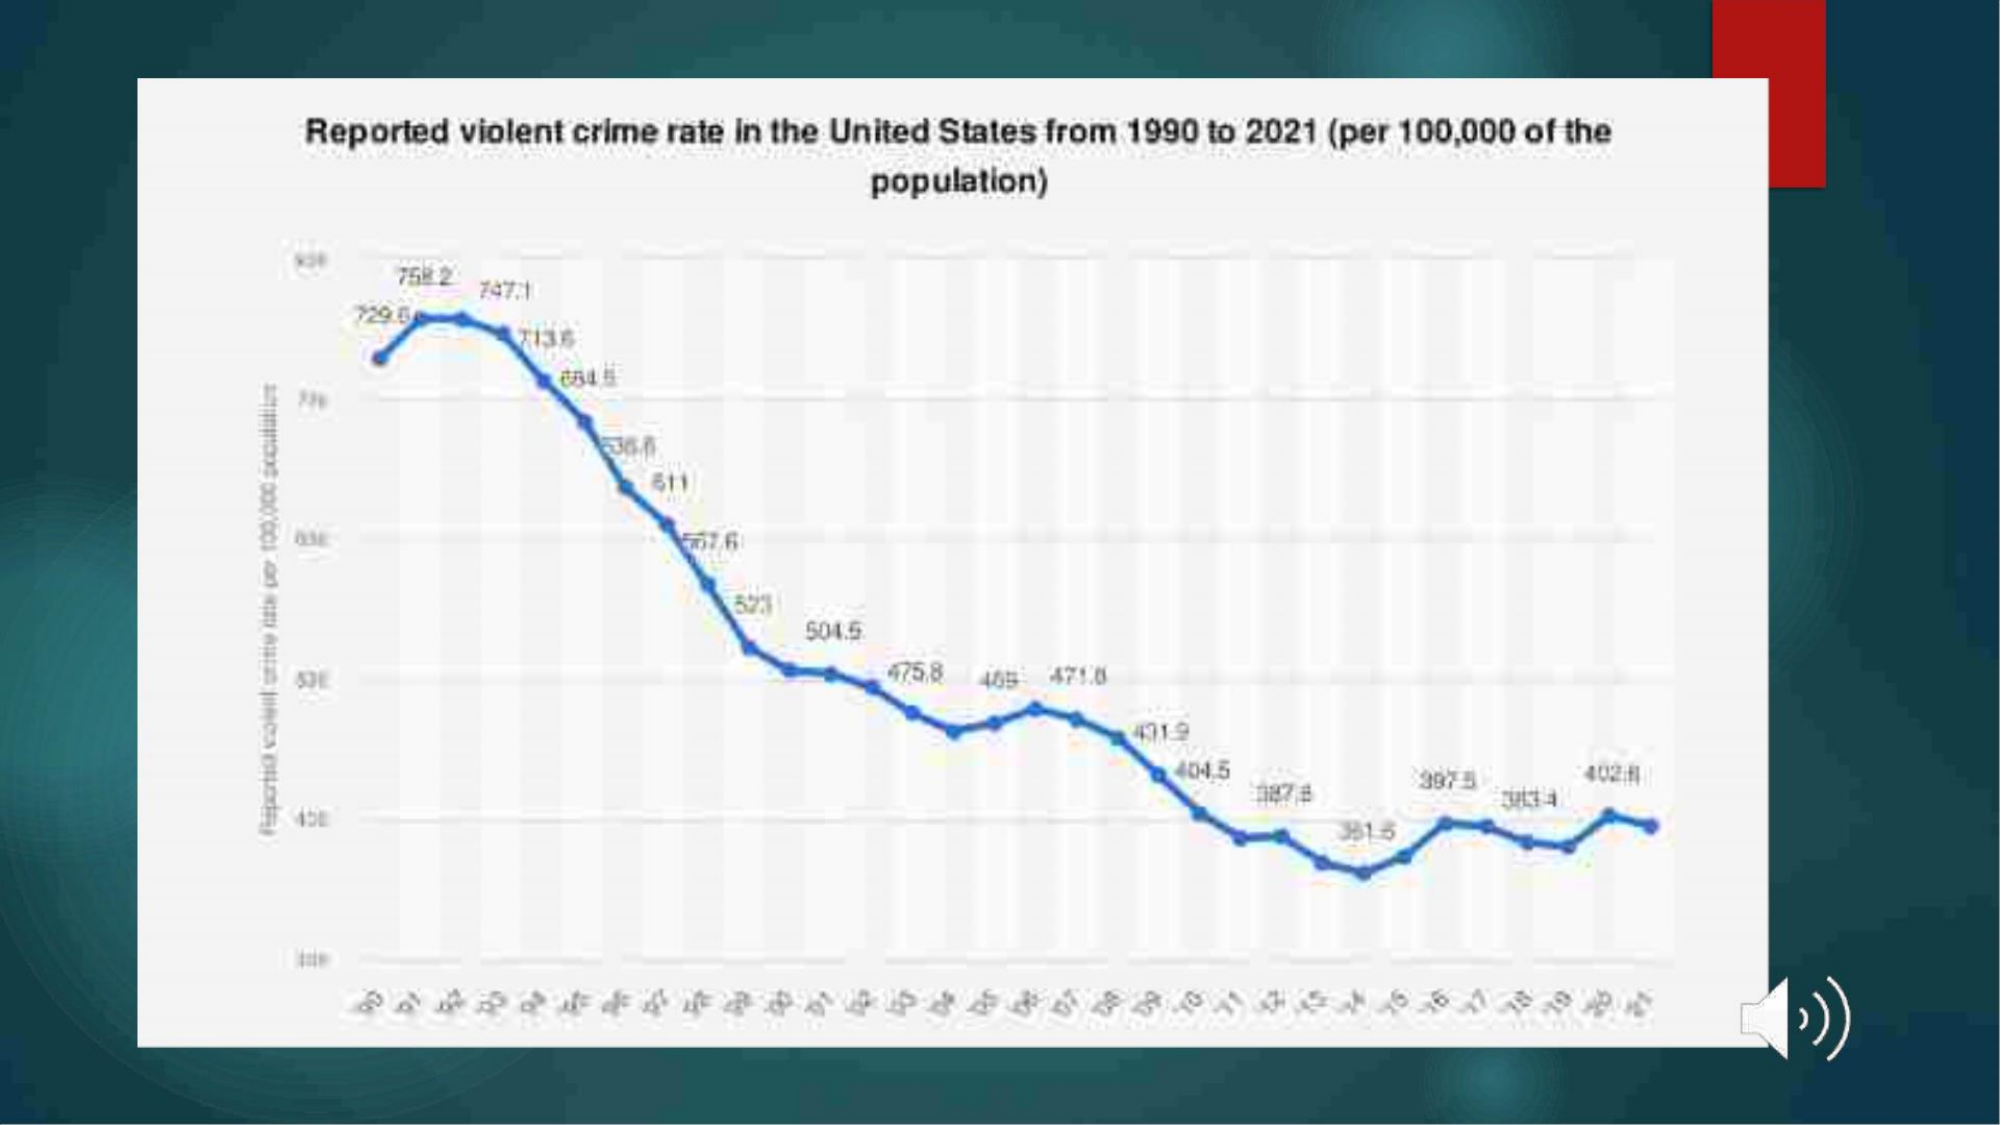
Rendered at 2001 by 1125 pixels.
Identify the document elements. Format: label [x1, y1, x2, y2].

text_box [0, 0, 2000, 1125]
